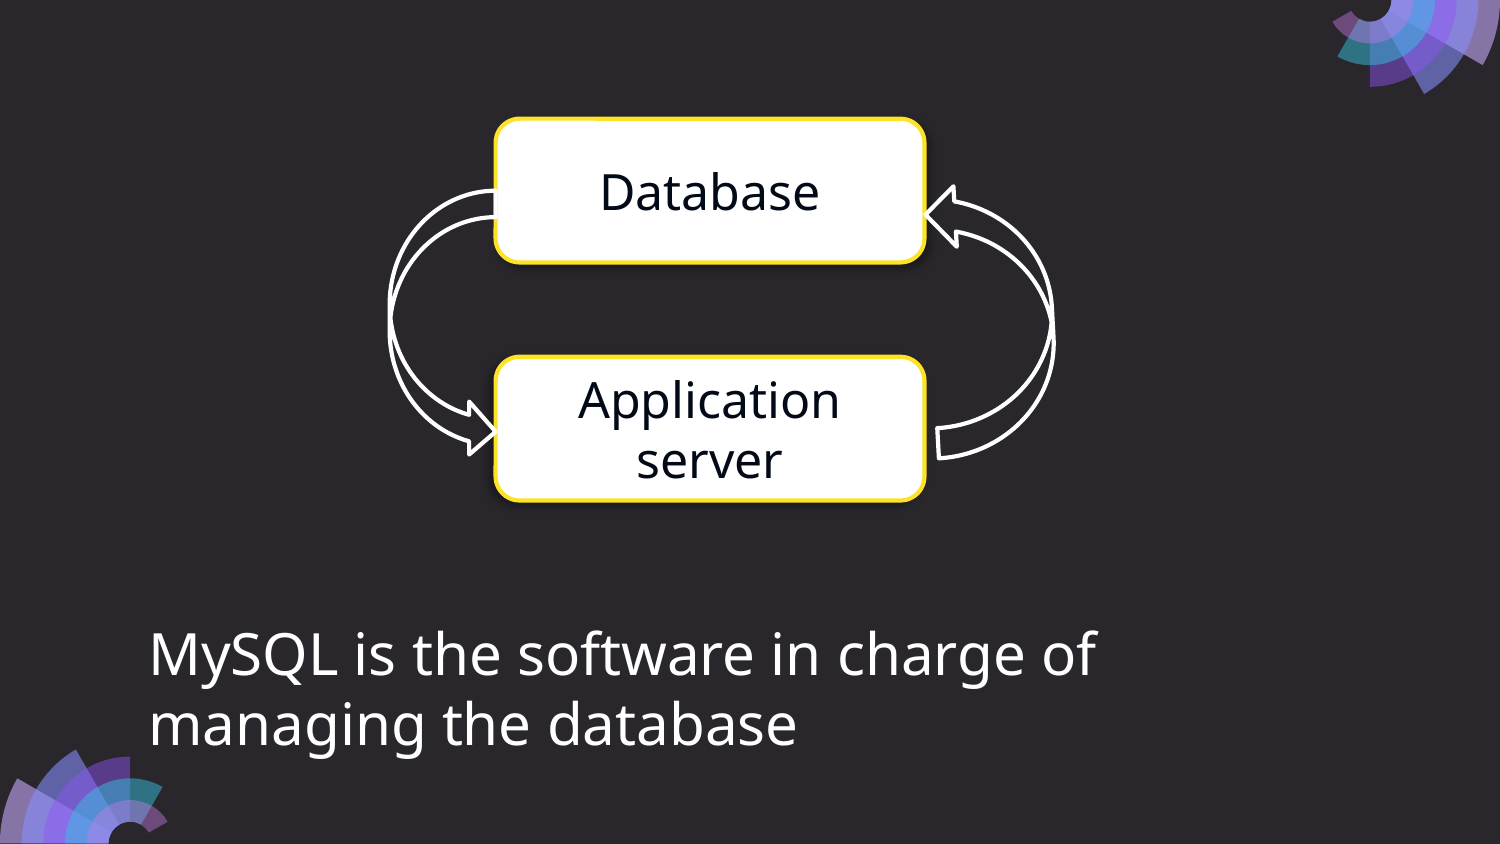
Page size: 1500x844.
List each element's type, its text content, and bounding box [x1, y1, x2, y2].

text_box [923, 184, 1056, 461]
text_box [387, 188, 498, 457]
title MySQL is the software in charge of managing the database [133, 602, 1398, 814]
text_box Database [493, 116, 927, 265]
text_box Application server [493, 354, 927, 503]
list [271, 101, 1500, 617]
